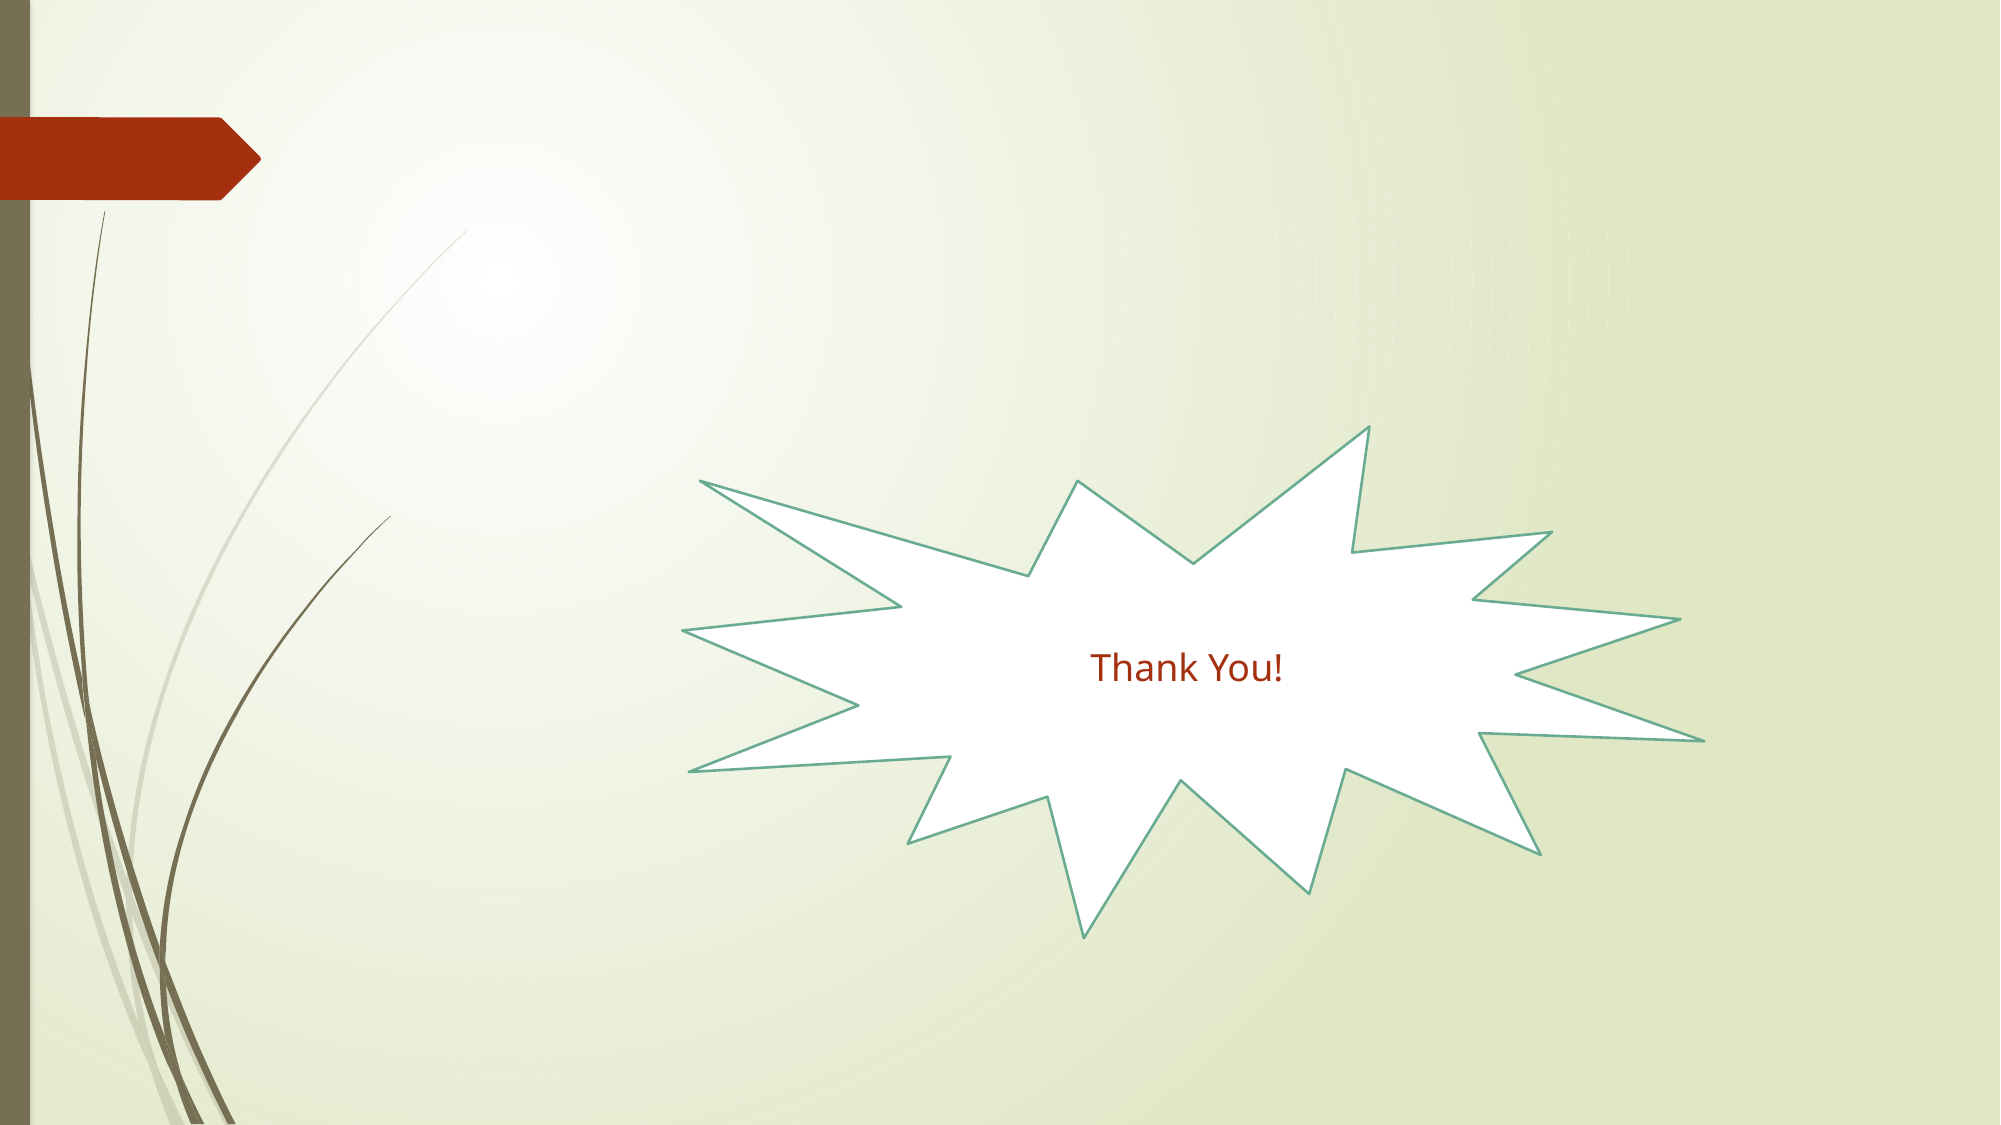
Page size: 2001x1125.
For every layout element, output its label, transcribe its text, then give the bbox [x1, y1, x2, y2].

text_box Thank You! [681, 425, 1706, 940]
